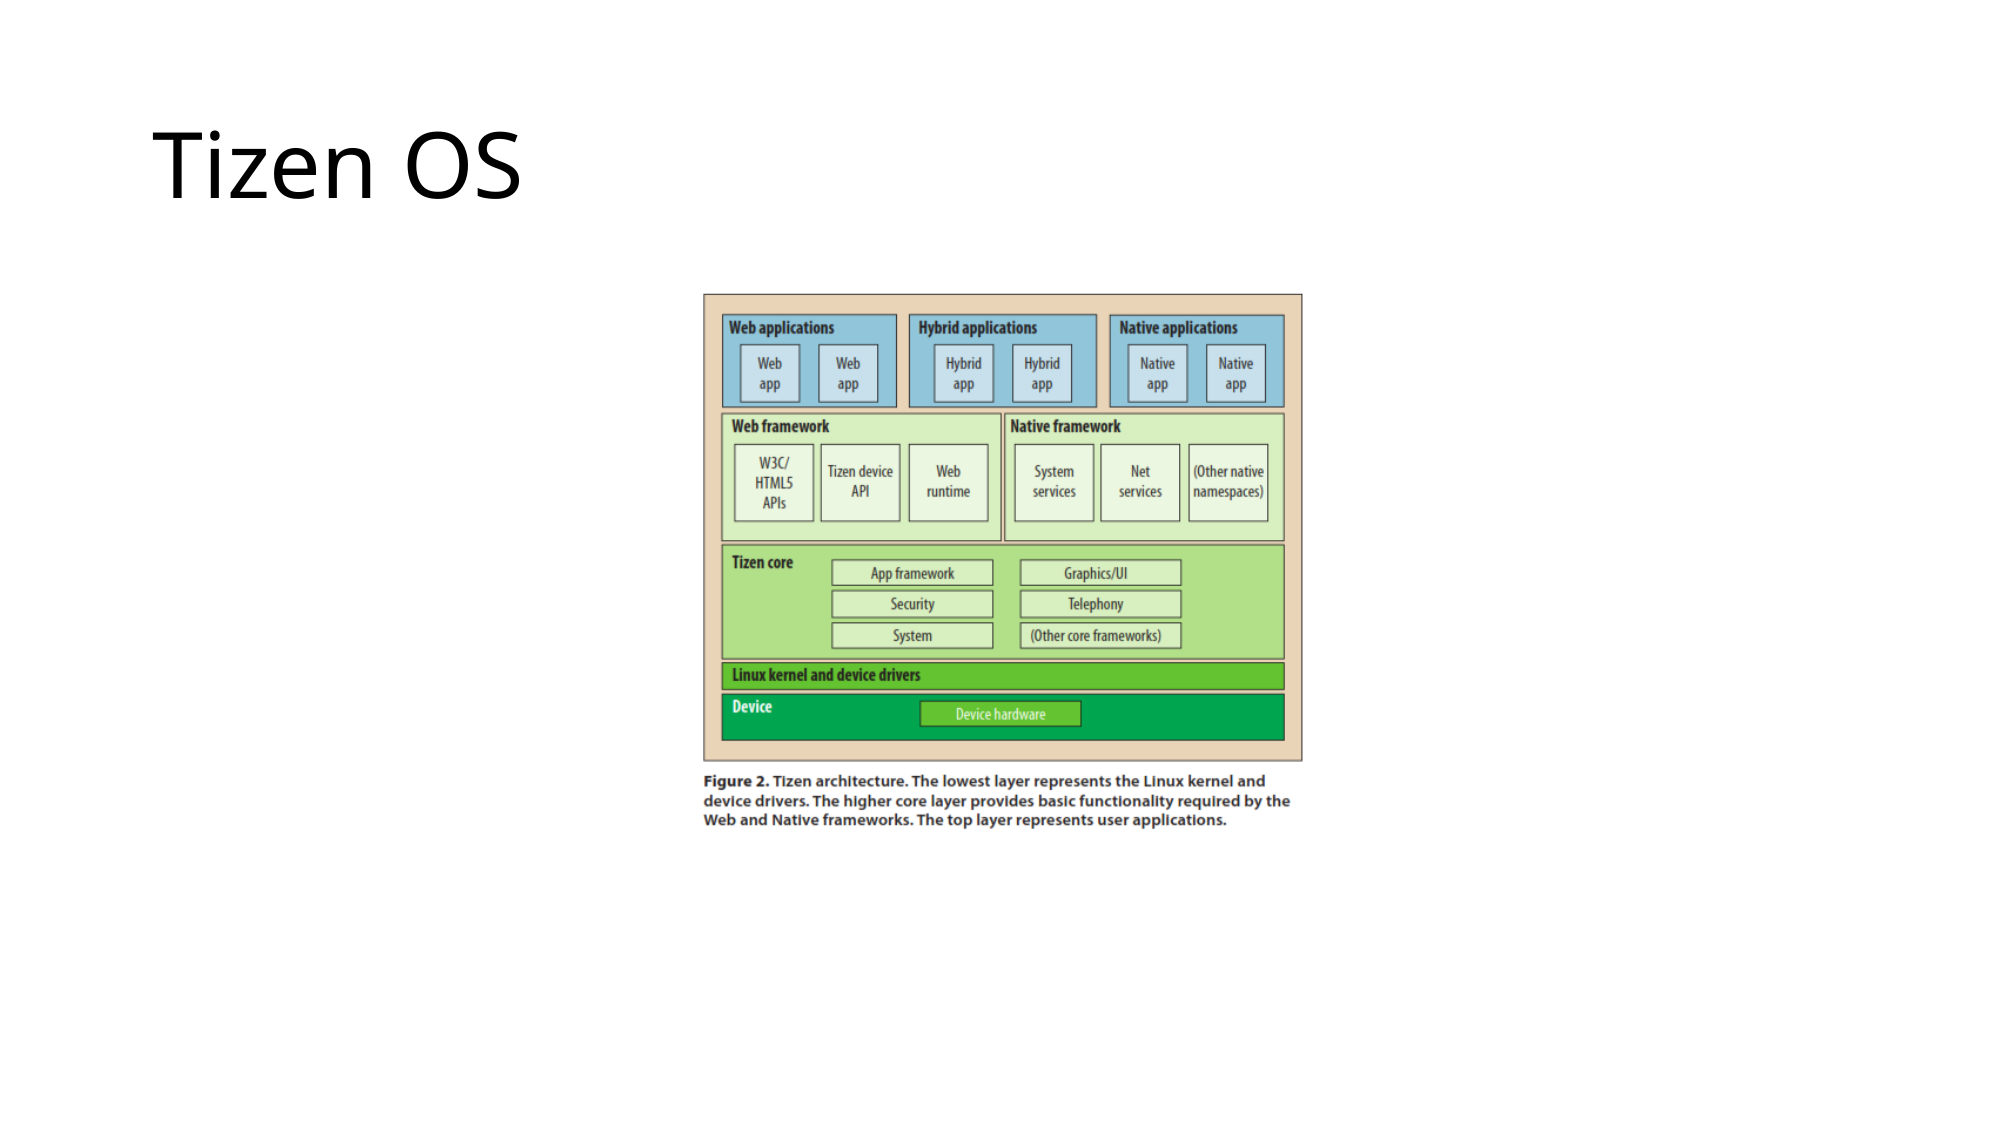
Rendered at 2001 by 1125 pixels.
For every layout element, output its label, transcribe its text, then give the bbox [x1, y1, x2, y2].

title Tizen OS [137, 59, 1863, 278]
picture [681, 288, 1319, 837]
